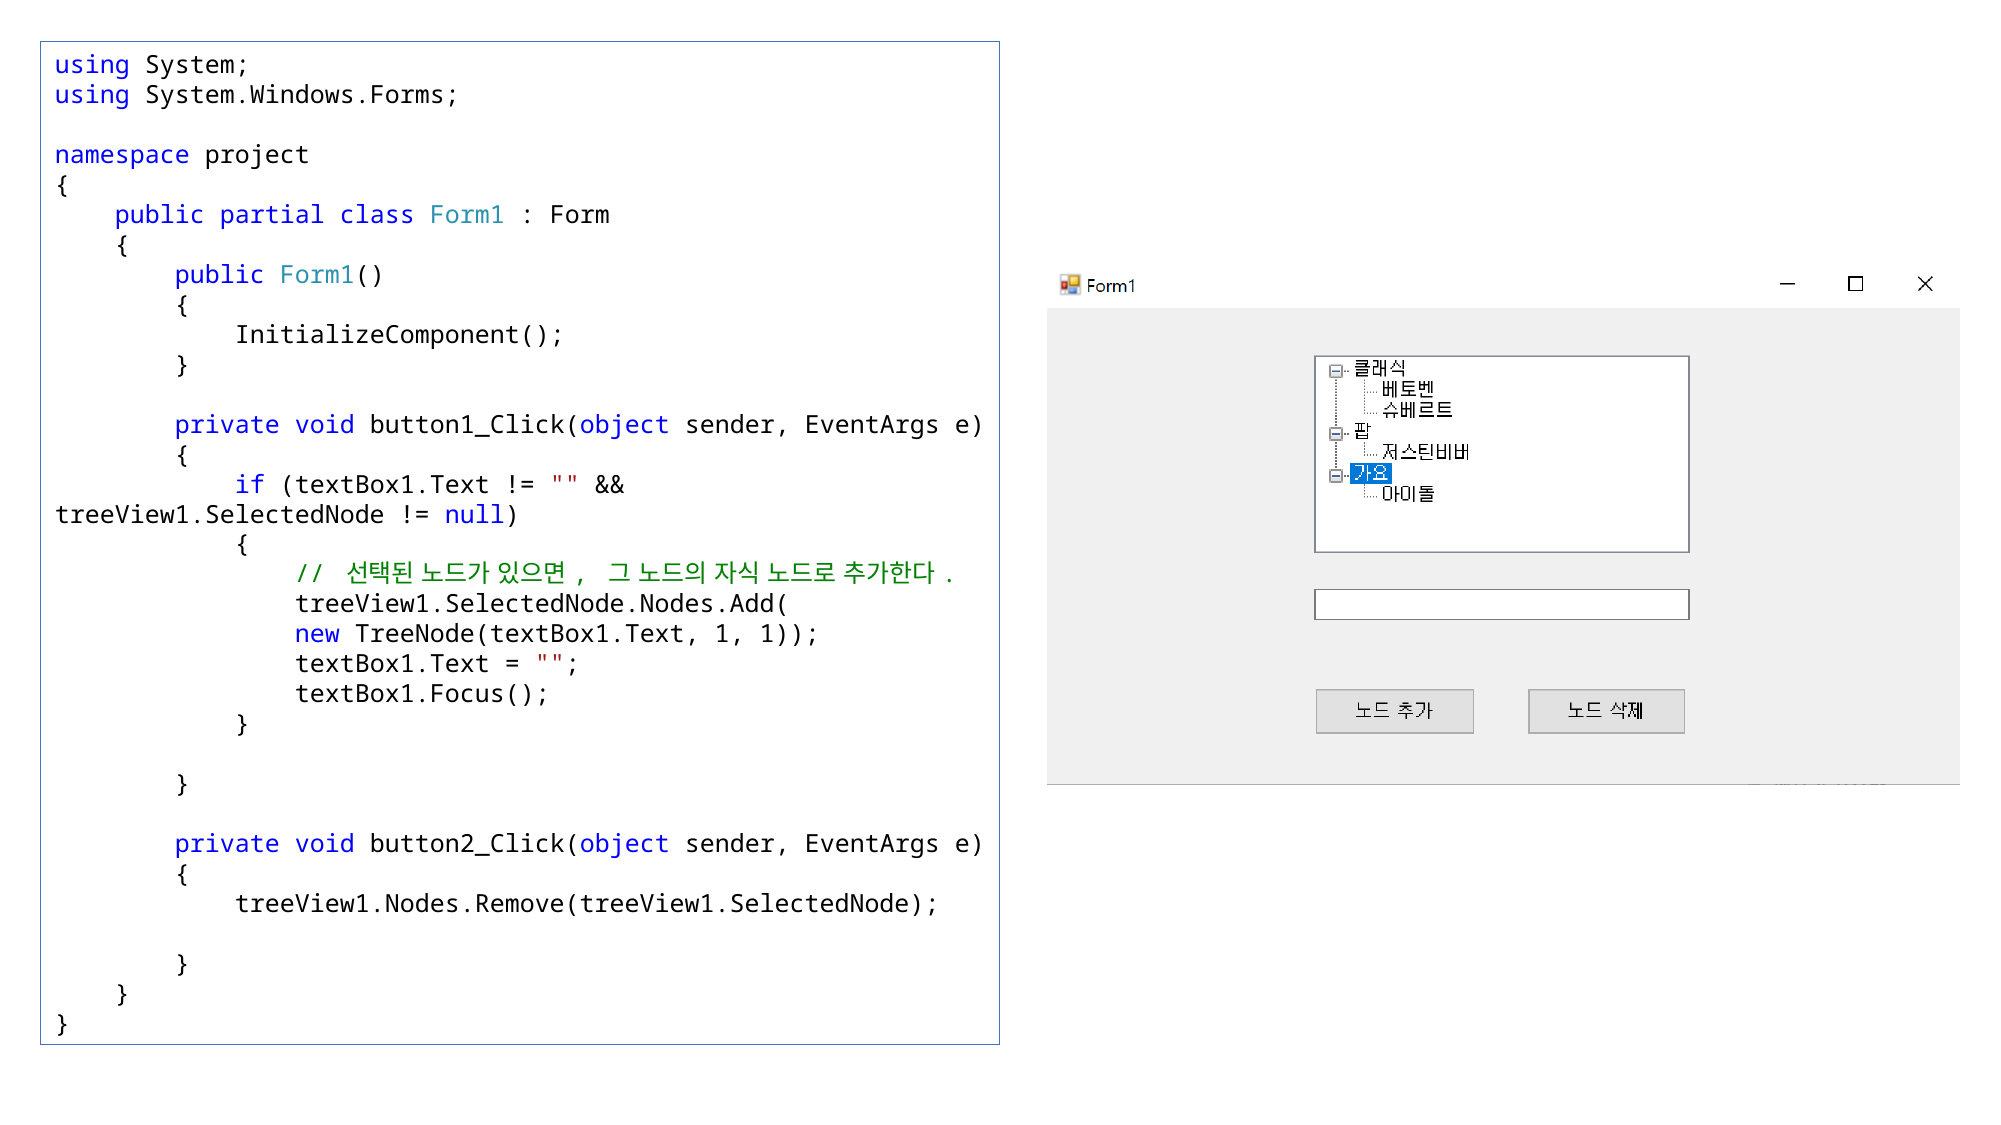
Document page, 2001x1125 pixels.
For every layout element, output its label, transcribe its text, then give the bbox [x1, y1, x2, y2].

text_box using System; using System.Windows.Forms; namespace project { public partial class Form1 : Form { public Form1() { InitializeComponent(); } private void button1_Click(object sender, EventArgs e) { if (textBox1.Text != "" && treeView1.SelectedNode != null) { // 선택된 노드가 있으면, 그 노드의 자식 노드로 추가한다. treeView1.SelectedNode.Nodes.Add( new TreeNode(textBox1.Text, 1, 1)); textBox1.Text = ""; textBox1.Focus(); } } private void button2_Click(object sender, EventArgs e) { treeView1.Nodes.Remove(treeView1.SelectedNode); } } } [40, 41, 1000, 1045]
picture [1047, 264, 1960, 785]
